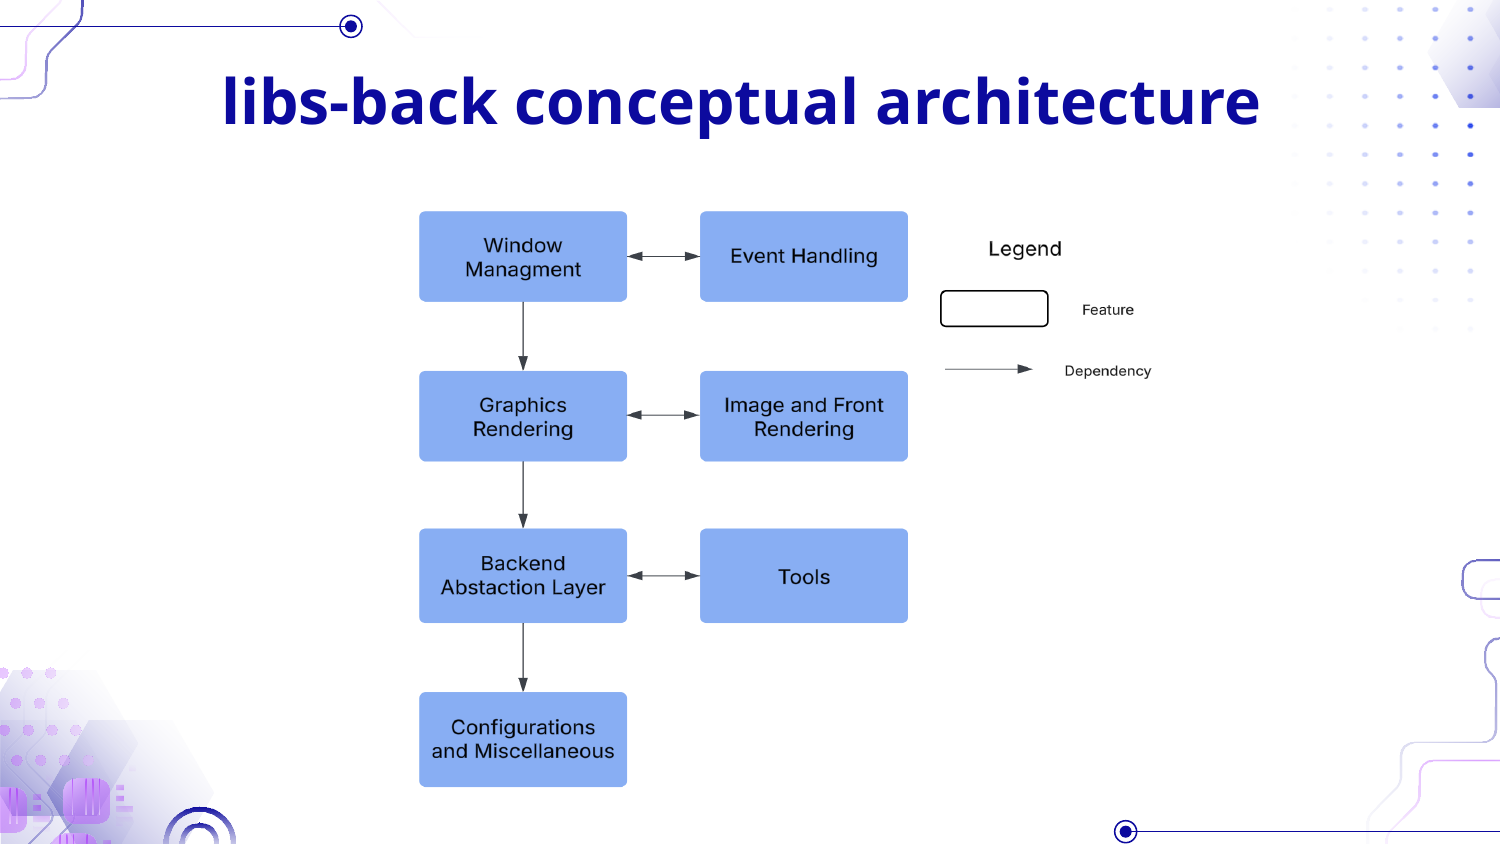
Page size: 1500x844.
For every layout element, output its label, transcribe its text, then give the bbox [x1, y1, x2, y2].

picture [398, 190, 1161, 805]
title libs-back conceptual architecture [76, 47, 1424, 184]
picture [1243, 0, 1500, 352]
